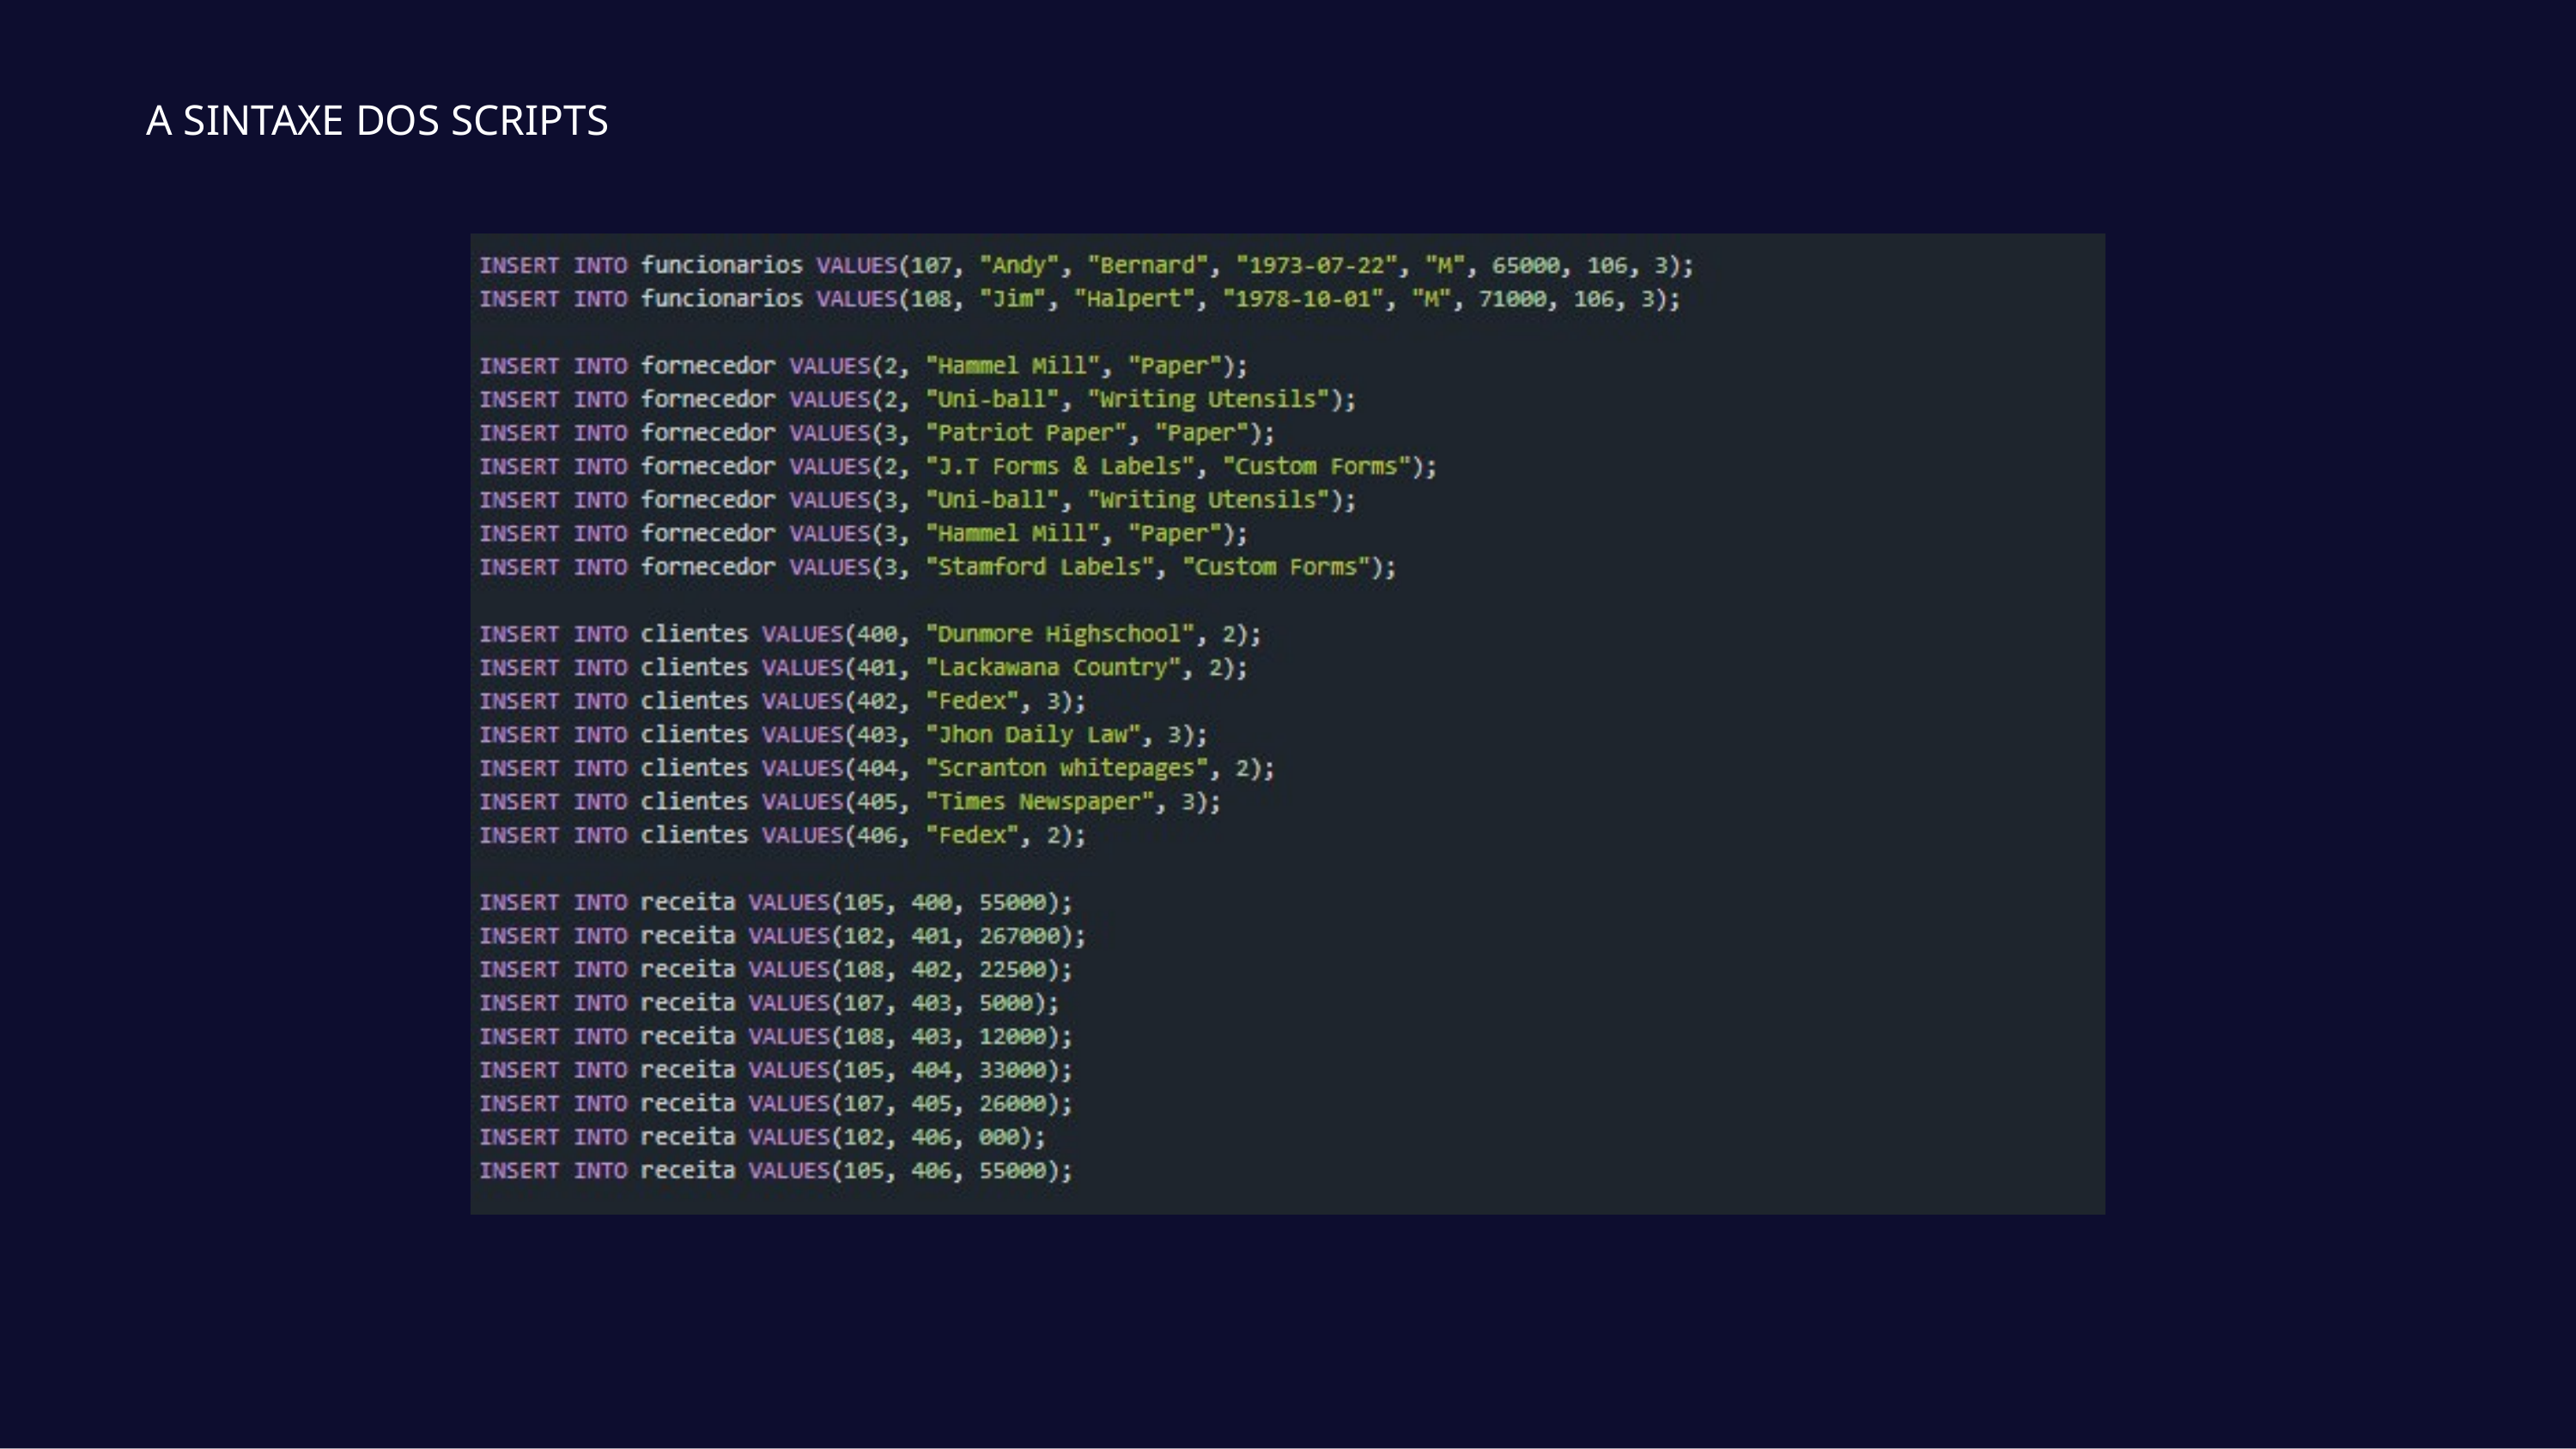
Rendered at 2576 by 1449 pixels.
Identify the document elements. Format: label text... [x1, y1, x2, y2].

text_box A SINTAXE DOS SCRIPTS [144, 92, 615, 144]
picture [470, 233, 2105, 1216]
